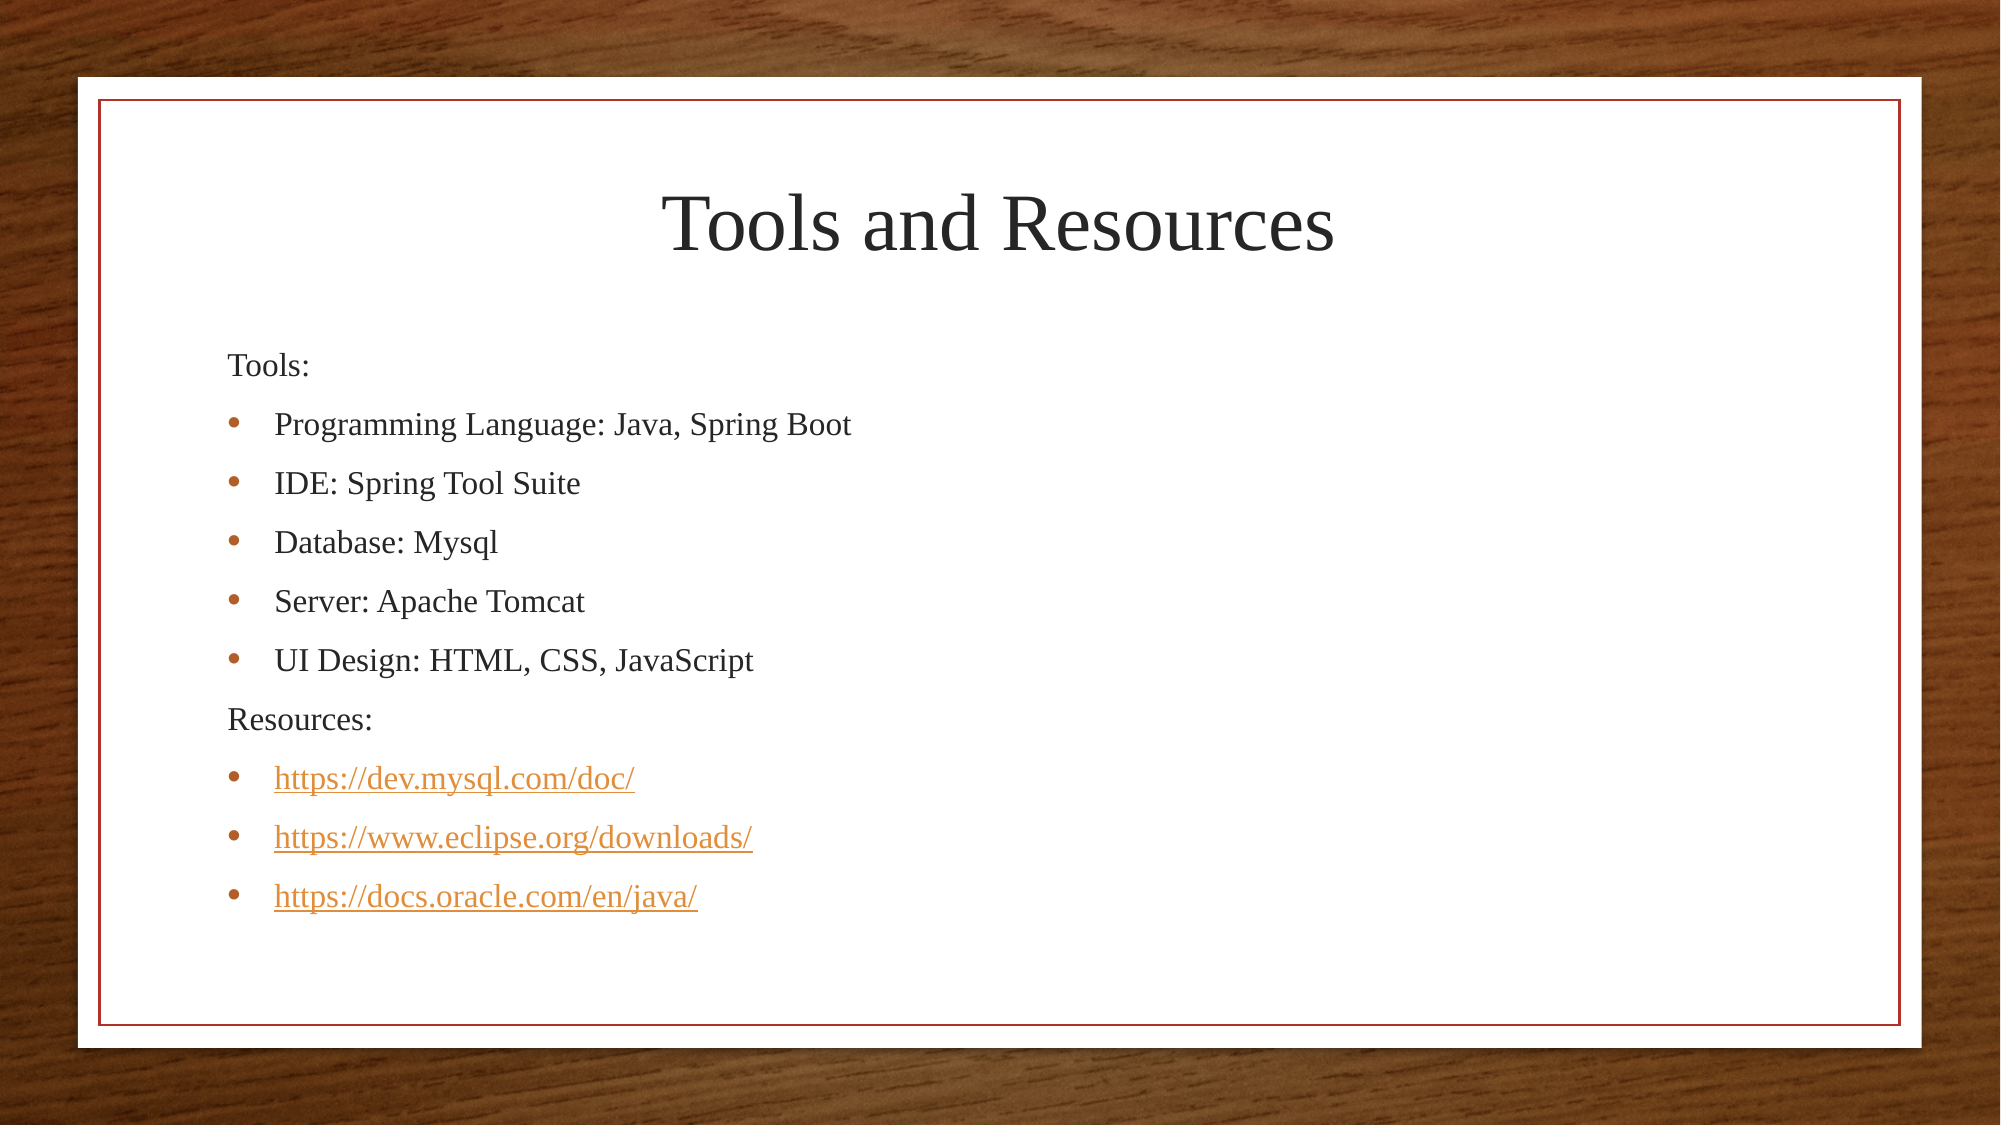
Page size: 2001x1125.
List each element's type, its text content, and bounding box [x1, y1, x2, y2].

list Tools: Programming Language: Java, Spring Boot IDE: Spring Tool Suite Database: Mysql Server: Apache Tomcat UI Design: HTML, CSS, JavaScript Resources: https://dev.mysql.com/doc/ https://www.eclipse.org/downloads/ https://docs.oracle.com/en/java/ [212, 335, 1788, 1002]
text_box [0, 0, 2000, 1125]
text_box [77, 76, 1923, 1049]
title Tools and Resources [212, 161, 1788, 275]
text_box [99, 99, 1900, 1026]
